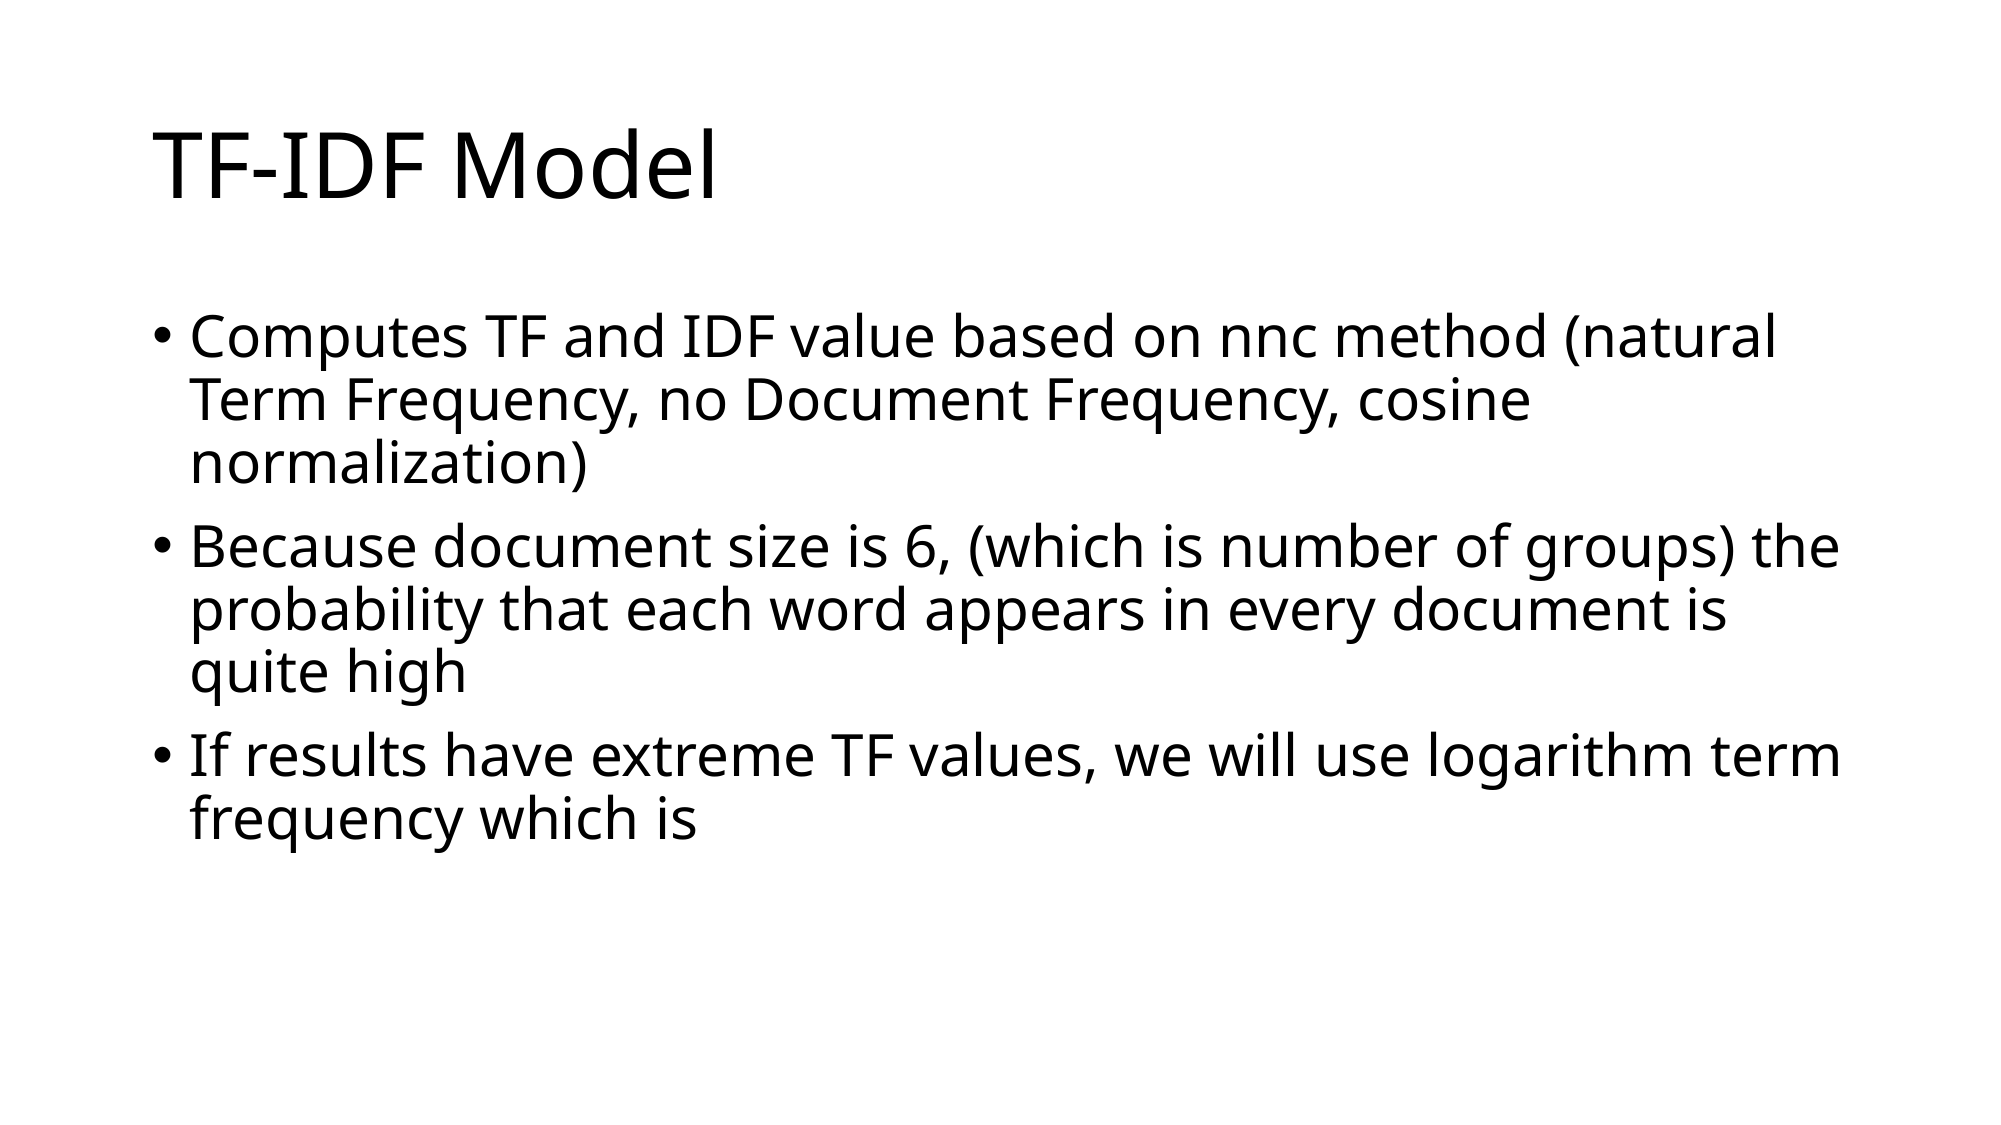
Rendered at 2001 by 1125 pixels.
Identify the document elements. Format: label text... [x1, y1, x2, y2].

title TF-IDF Model [137, 59, 1863, 278]
